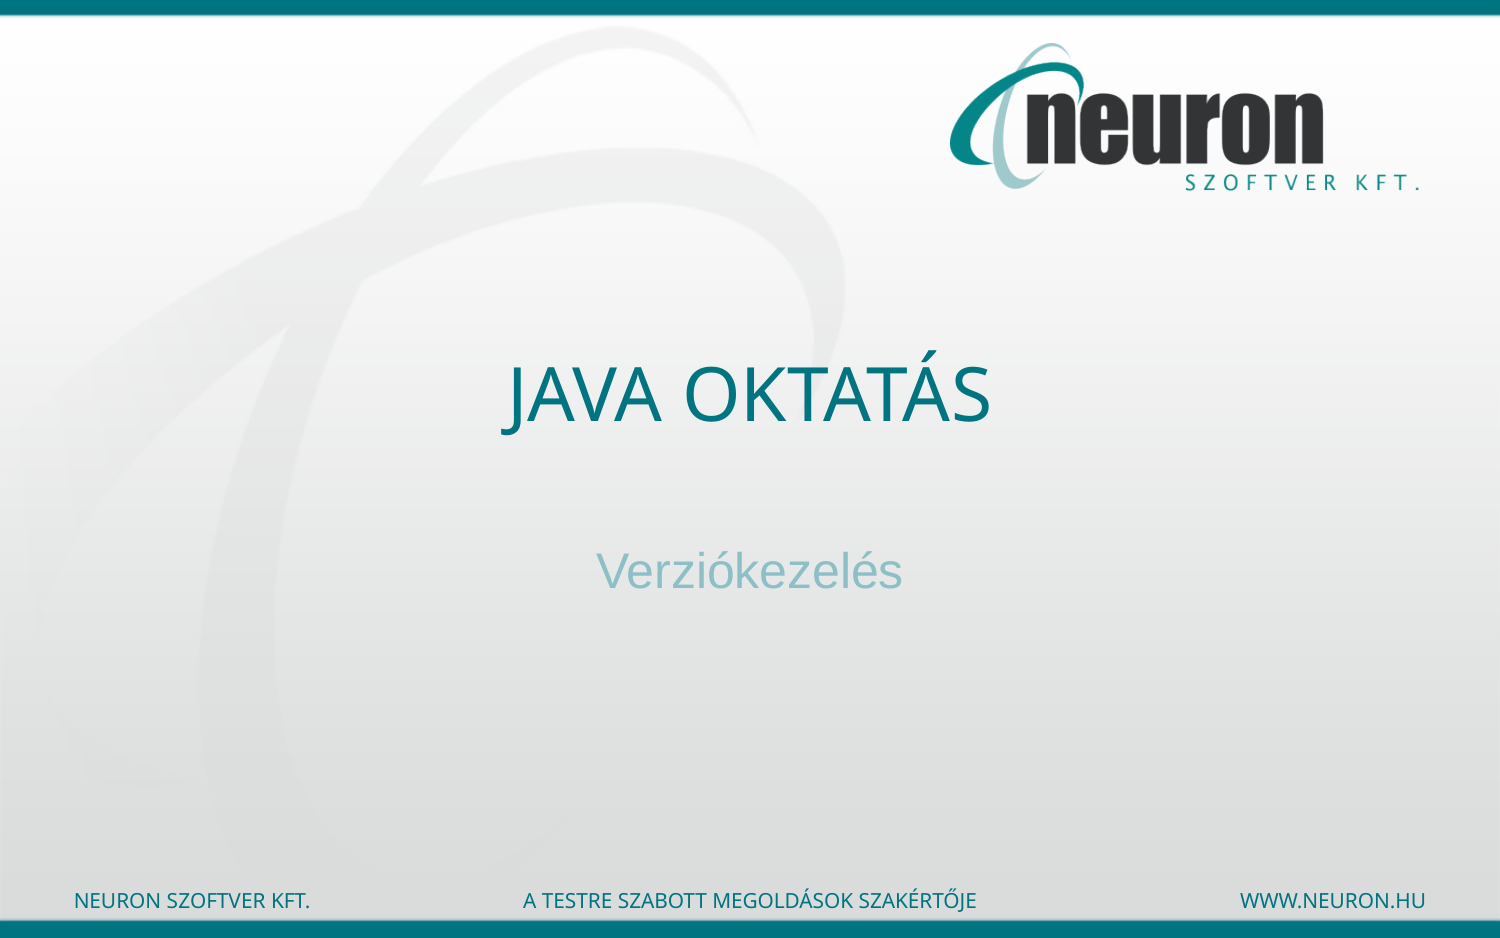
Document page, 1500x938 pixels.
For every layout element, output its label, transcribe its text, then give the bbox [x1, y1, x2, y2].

subtitle Verziókezelés [225, 531, 1275, 771]
picture [0, 0, 1500, 938]
title Java oktatás [112, 291, 1388, 493]
